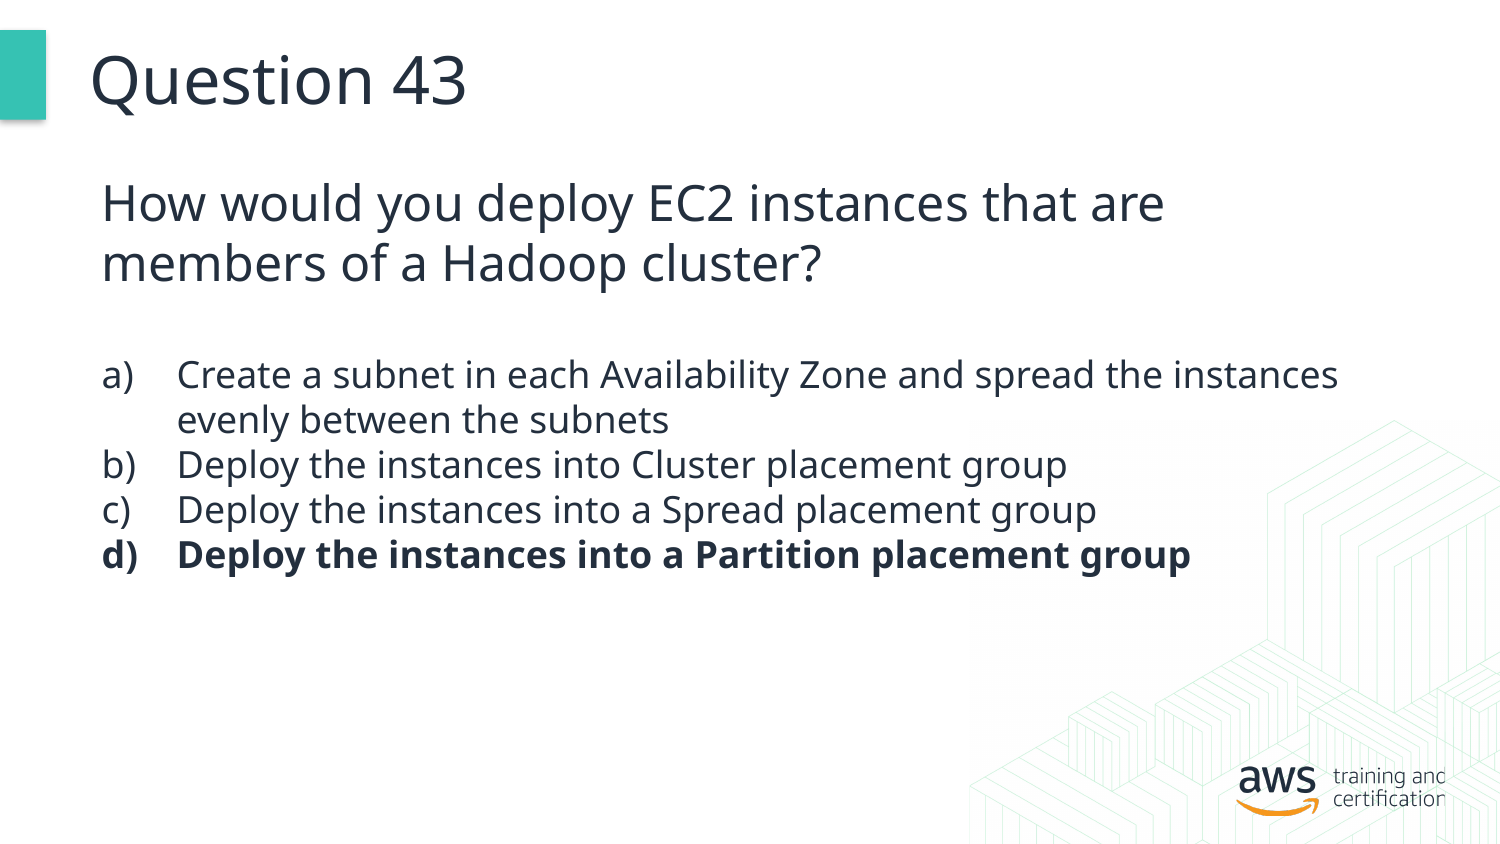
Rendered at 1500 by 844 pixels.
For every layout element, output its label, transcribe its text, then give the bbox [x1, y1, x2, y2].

text_box How would you deploy EC2 instances that are members of a Hadoop cluster? Create a subnet in each Availability Zone and spread the instances evenly between the subnets Deploy the instances into Cluster placement group Deploy the instances into a Spread placement group Deploy the instances into a Partition placement group [86, 163, 1414, 680]
title Question 43 [75, 30, 1402, 120]
